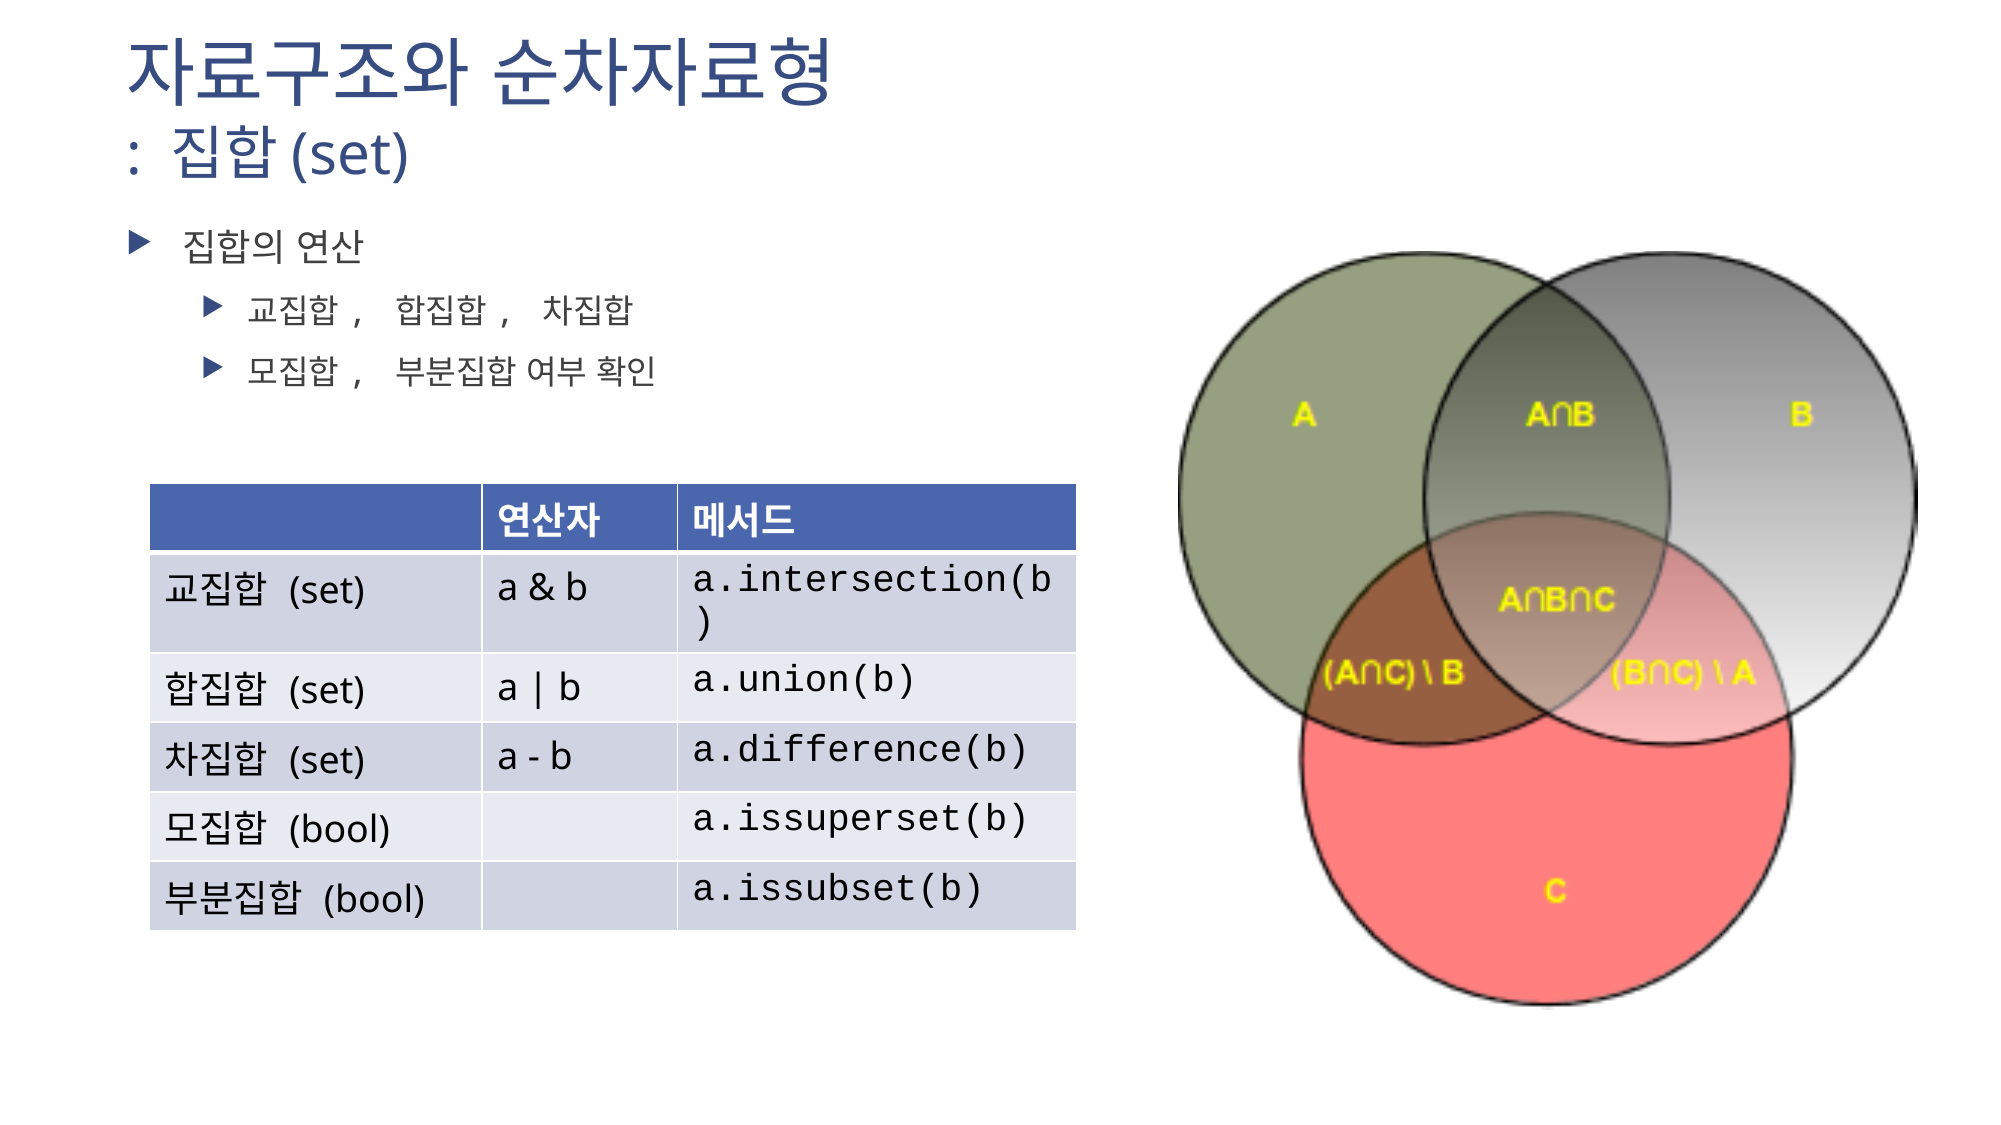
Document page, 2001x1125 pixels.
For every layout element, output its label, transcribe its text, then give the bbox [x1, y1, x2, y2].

table_header 연산자 [483, 484, 677, 550]
table_cell a - b [483, 723, 677, 791]
table_cell a.issuperset(b) [678, 793, 1076, 860]
table_header 메서드 [678, 484, 1076, 550]
table_cell 부분집합 (bool) [150, 862, 481, 930]
table_cell a & b [483, 555, 677, 652]
list 집합의 연산 교집합, 합집합, 차집합 모집합, 부분집합 여부 확인 [111, 216, 1846, 992]
table_cell a | b [483, 654, 677, 721]
title 자료구조와 순차자료형 : 집합(set) [111, 18, 1522, 216]
table_header [150, 484, 481, 550]
table_cell 합집합 (set) [150, 654, 481, 721]
table_cell [483, 862, 677, 930]
table_cell a.difference(b) [678, 723, 1076, 791]
table_cell 모집합 (bool) [150, 793, 481, 860]
table_cell a.union(b) [678, 654, 1076, 721]
picture [1177, 251, 1919, 1011]
table_cell a.issubset(b) [678, 862, 1076, 930]
table_cell [483, 793, 677, 860]
table_cell a.intersection(b) [678, 555, 1076, 652]
table_cell 교집합 (set) [150, 555, 481, 652]
table_cell 차집합 (set) [150, 723, 481, 791]
